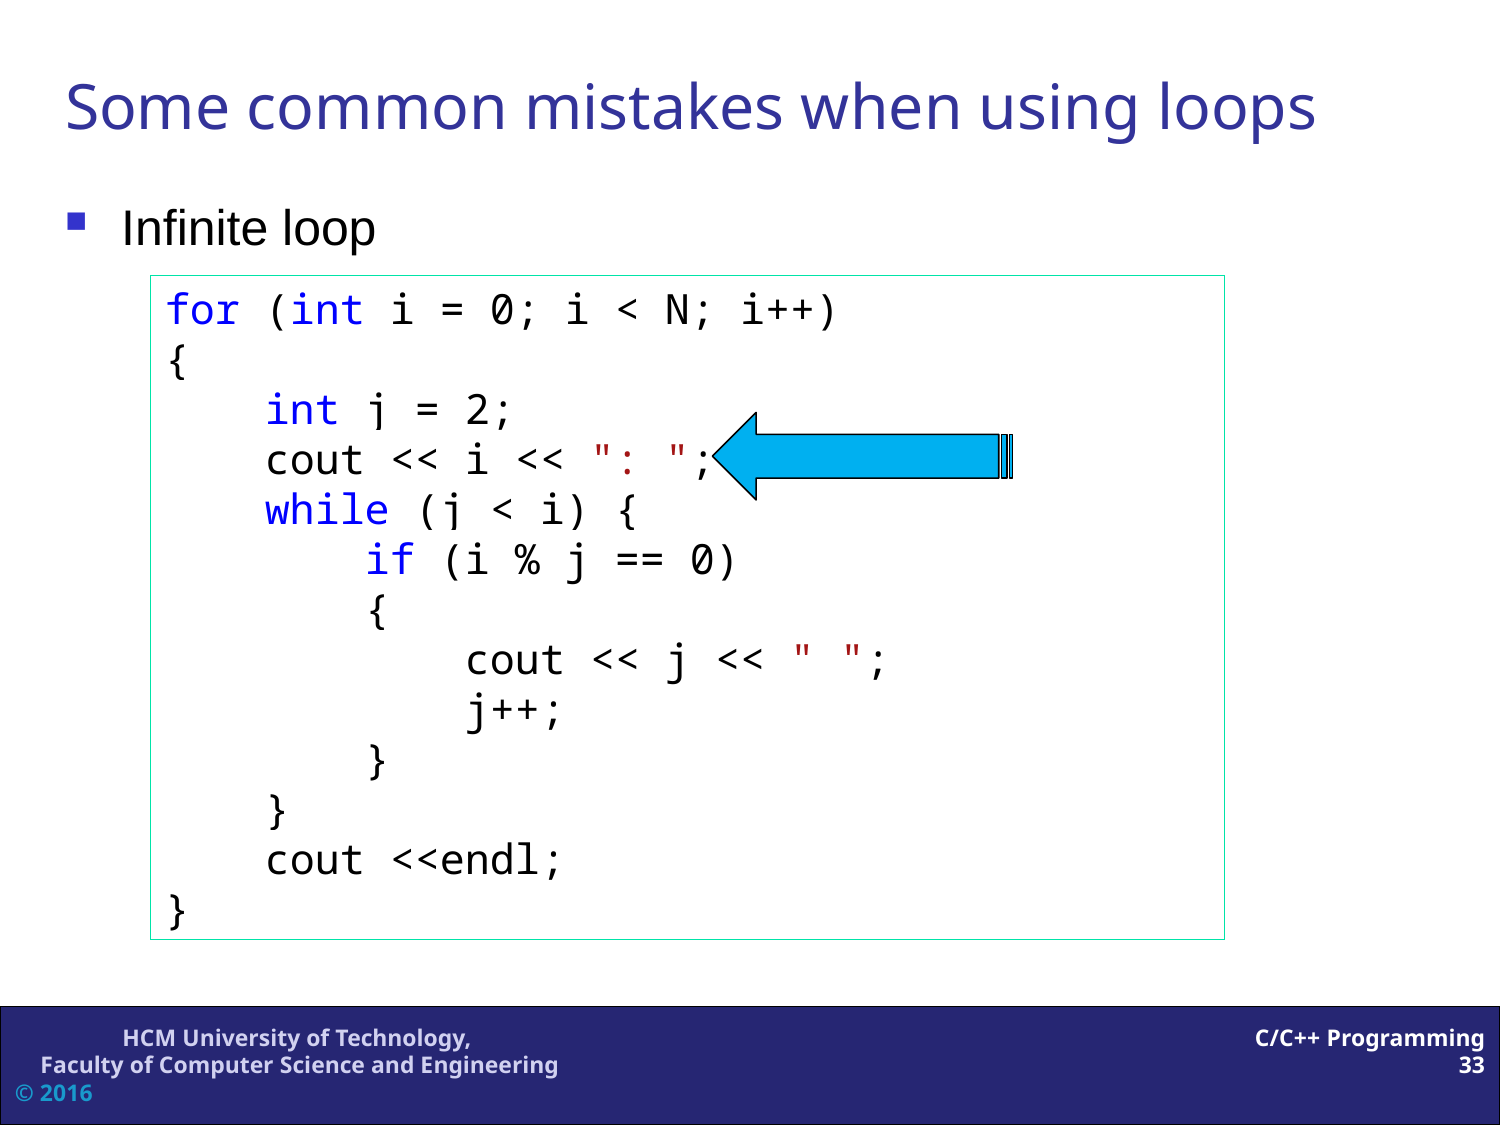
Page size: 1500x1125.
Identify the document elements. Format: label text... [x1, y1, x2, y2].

text_box for (int i = 0; i < N; i++) { int j = 2; cout << i << ": "; while (j < i) { if (i % j == 0) { cout << j << " "; j++; } } cout <<endl; } [150, 275, 1225, 940]
list Infinite loop [50, 187, 1463, 1000]
text_box [712, 412, 999, 500]
title Some common mistakes when using loops [50, 12, 1463, 150]
text_box [1009, 434, 1013, 479]
text_box [1001, 434, 1007, 479]
